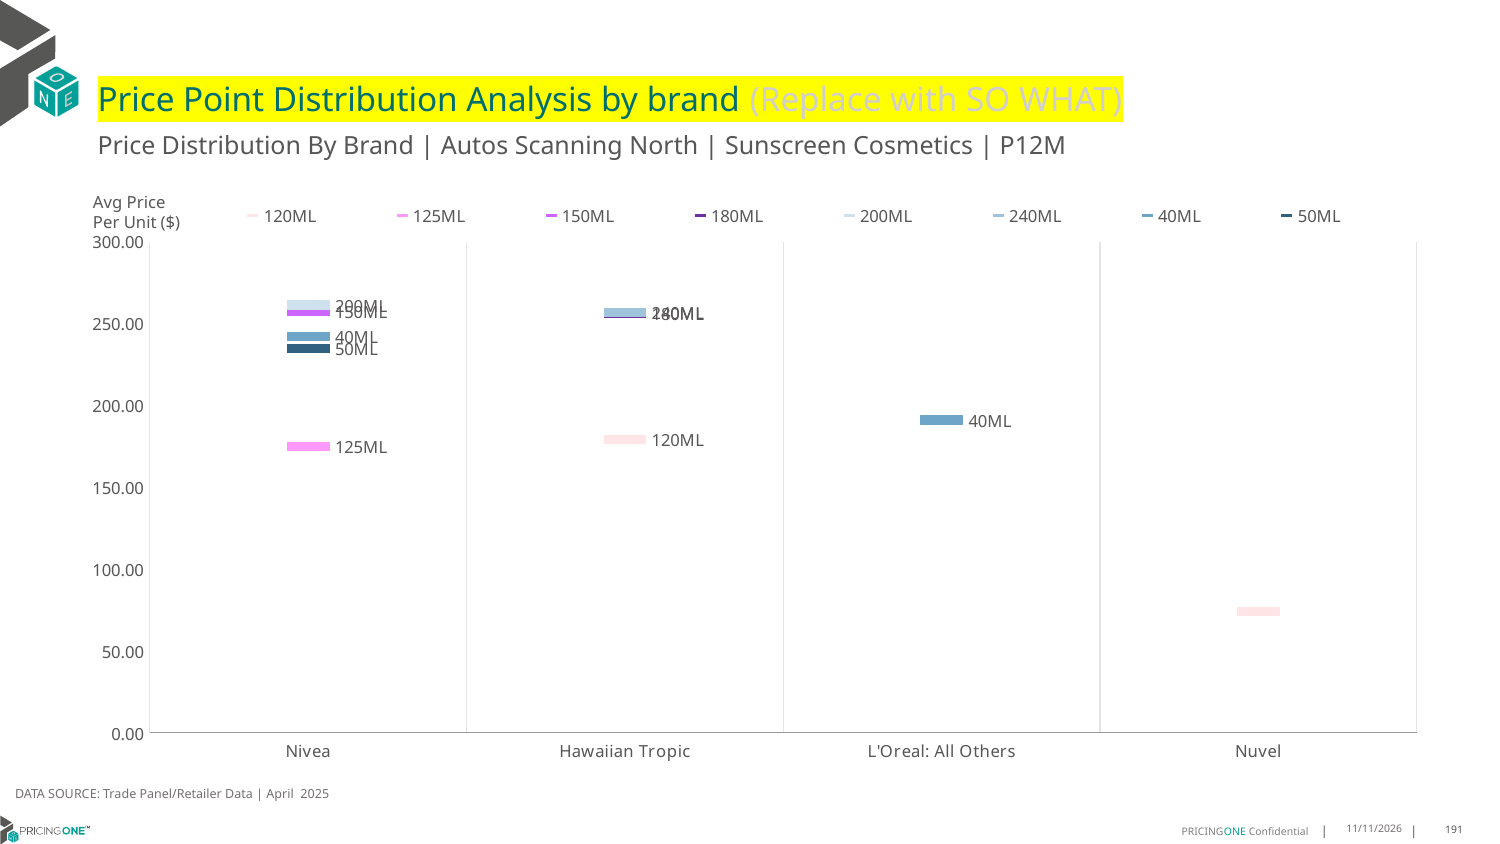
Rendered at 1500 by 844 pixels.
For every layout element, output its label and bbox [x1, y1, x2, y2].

list [0, 776, 750, 814]
slide_number [1325, 815, 1479, 844]
list [82, 127, 1418, 186]
title [82, 0, 1418, 127]
chart [88, 185, 1418, 776]
